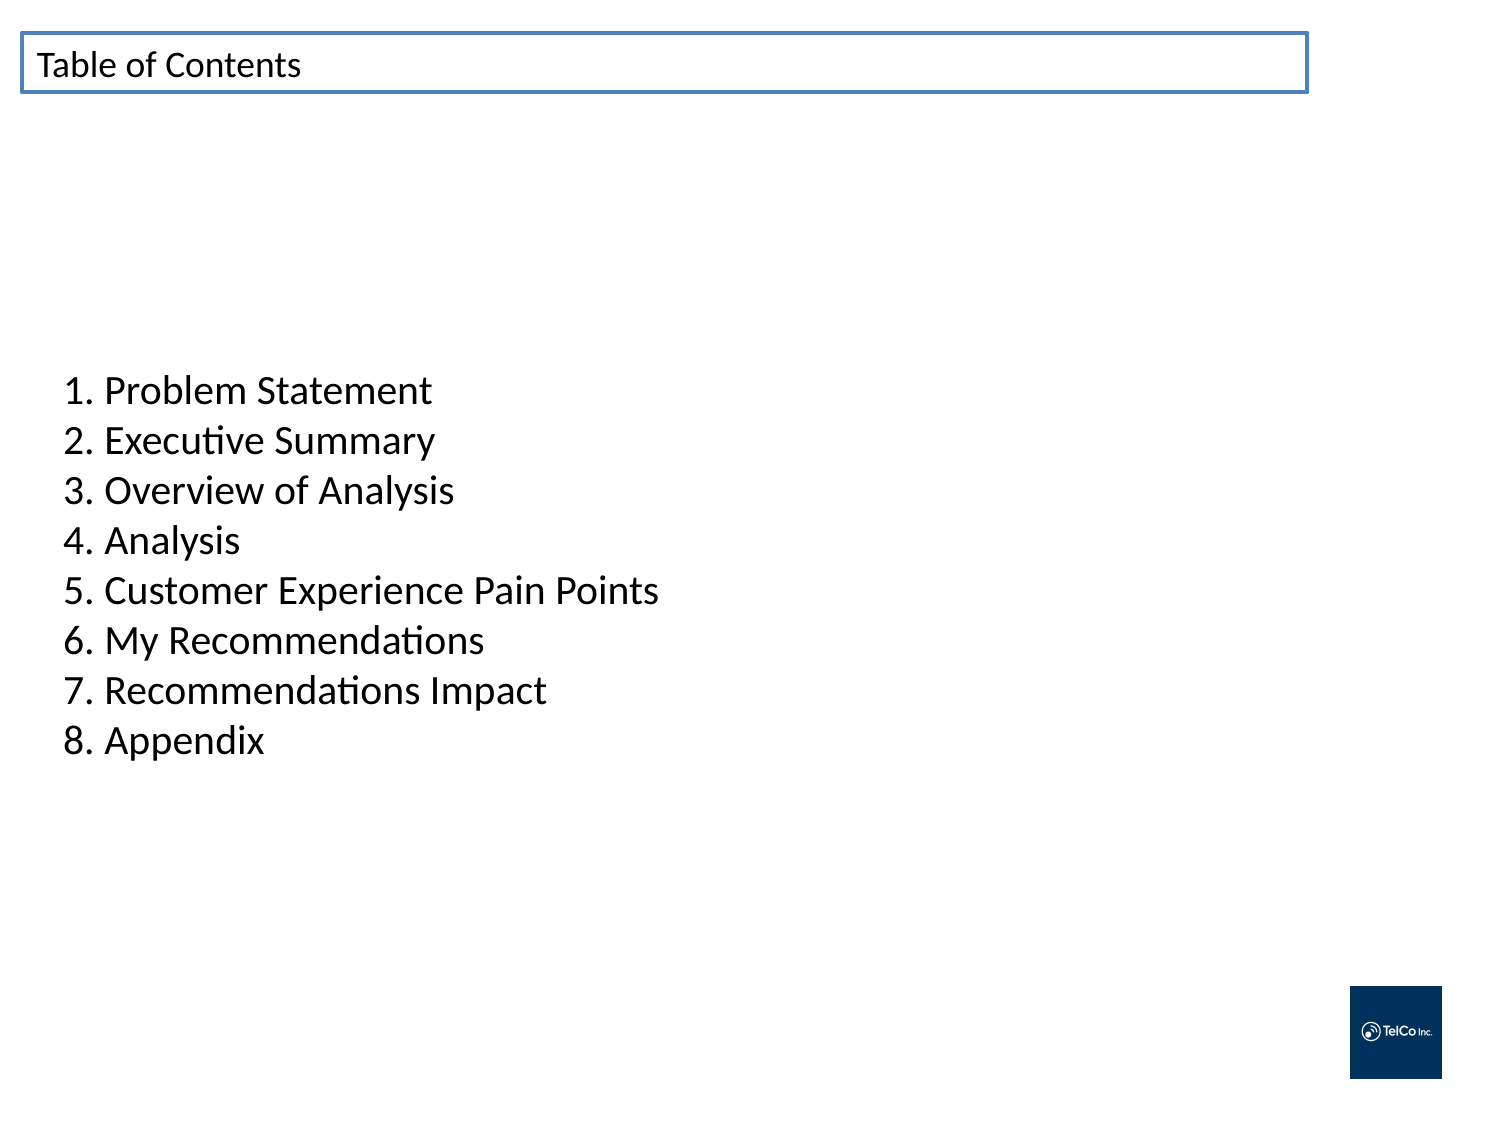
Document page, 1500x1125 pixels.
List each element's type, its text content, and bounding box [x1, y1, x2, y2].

text_box Problem Statement Executive Summary Overview of Analysis Analysis Customer Experience Pain Points My Recommendations Recommendations Impact Appendix [48, 304, 1222, 820]
picture [1349, 986, 1443, 1079]
text_box Table of Contents [20, 31, 1309, 94]
